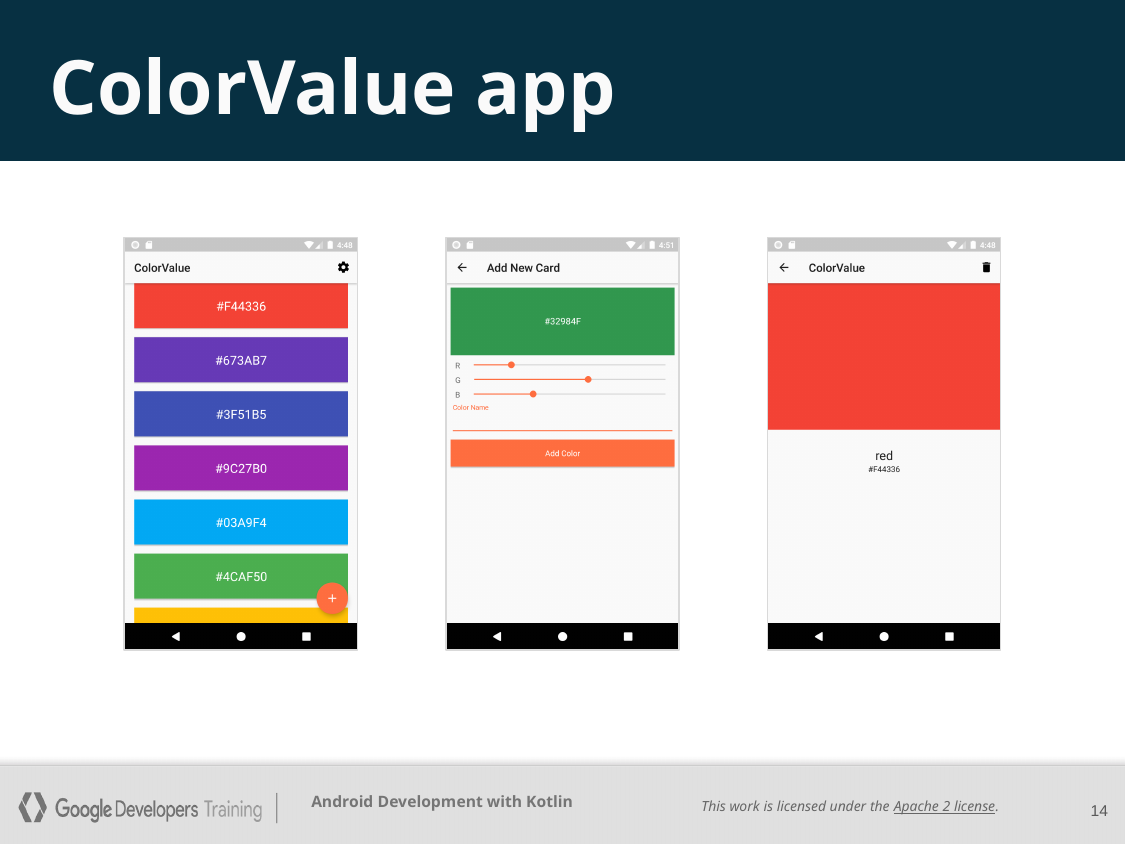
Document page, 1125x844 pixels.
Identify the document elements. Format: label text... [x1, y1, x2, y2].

title ColorValue app [38, 28, 1087, 122]
picture [0, 161, 1125, 844]
slide_number 14 [1051, 777, 1120, 842]
